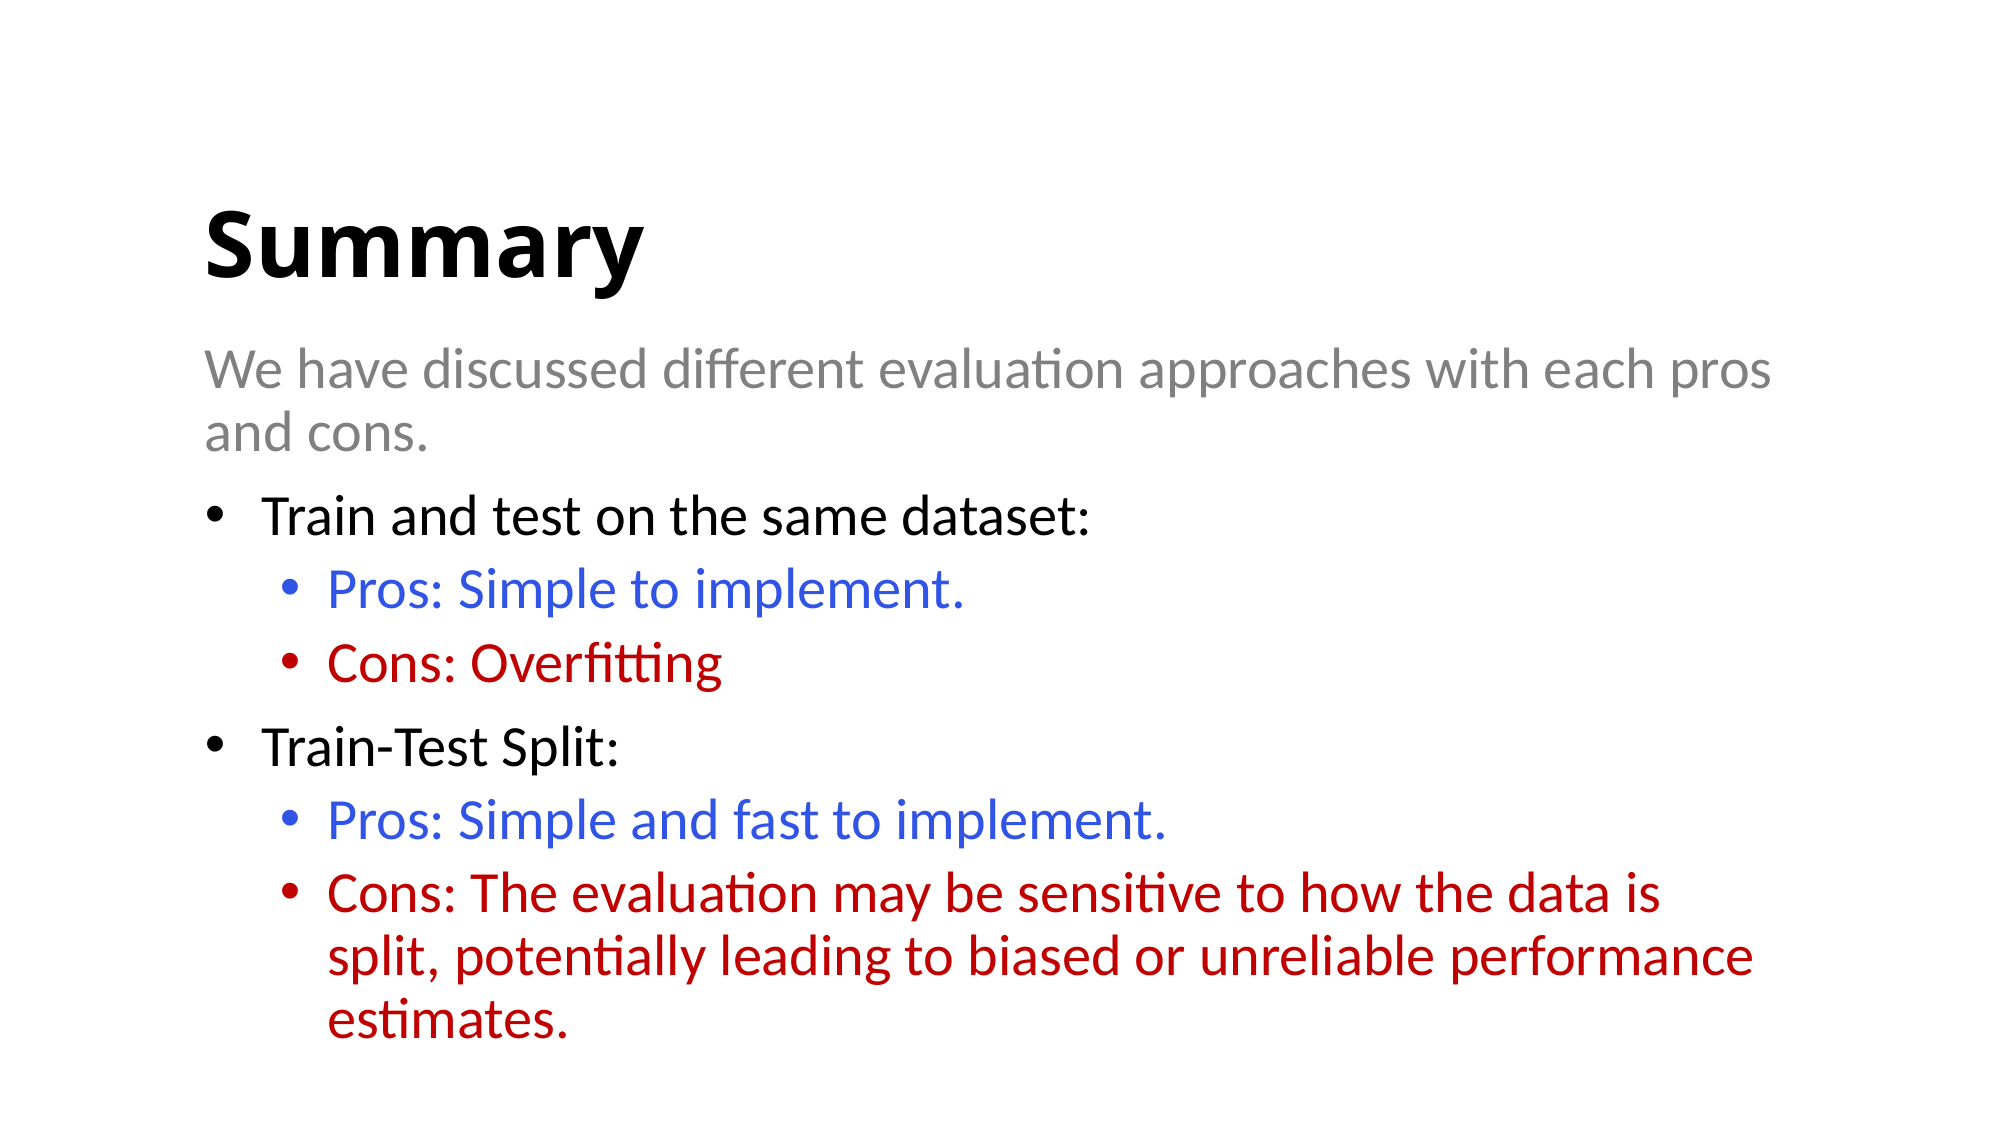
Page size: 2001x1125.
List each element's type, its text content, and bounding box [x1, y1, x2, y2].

list We have discussed different evaluation approaches with each pros and cons. Train and test on the same dataset: Pros: Simple to implement. Cons: Overfitting Train-Test Split: Pros: Simple and fast to implement. Cons: The evaluation may be sensitive to how the data is split, potentially leading to biased or unreliable performance estimates. [190, 330, 1795, 1063]
title Summary [190, 16, 1795, 303]
